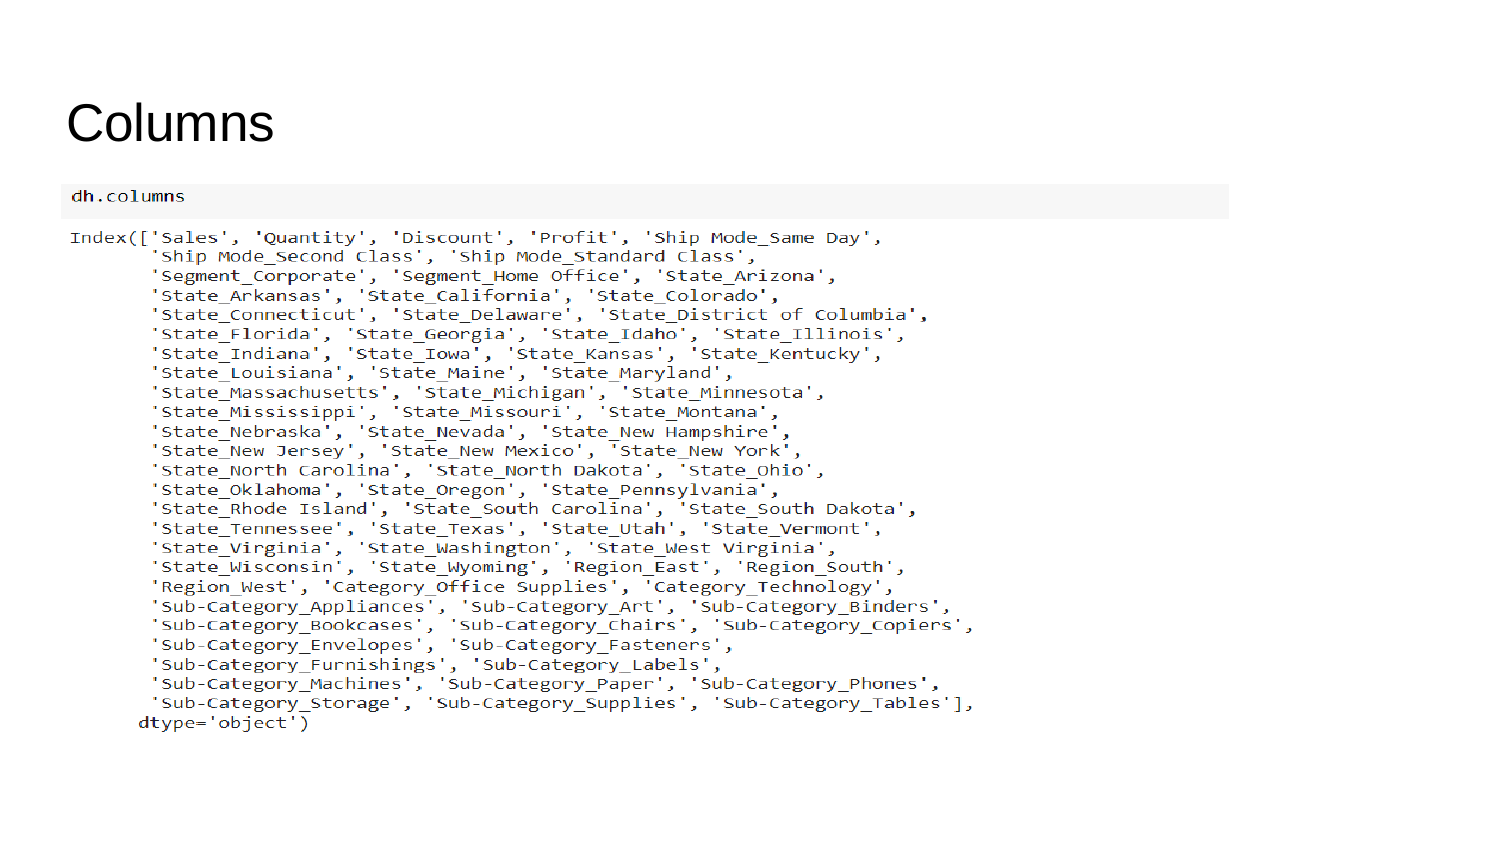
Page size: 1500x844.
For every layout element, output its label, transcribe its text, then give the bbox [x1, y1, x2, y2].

title Columns [51, 72, 1449, 167]
picture [61, 184, 1229, 741]
